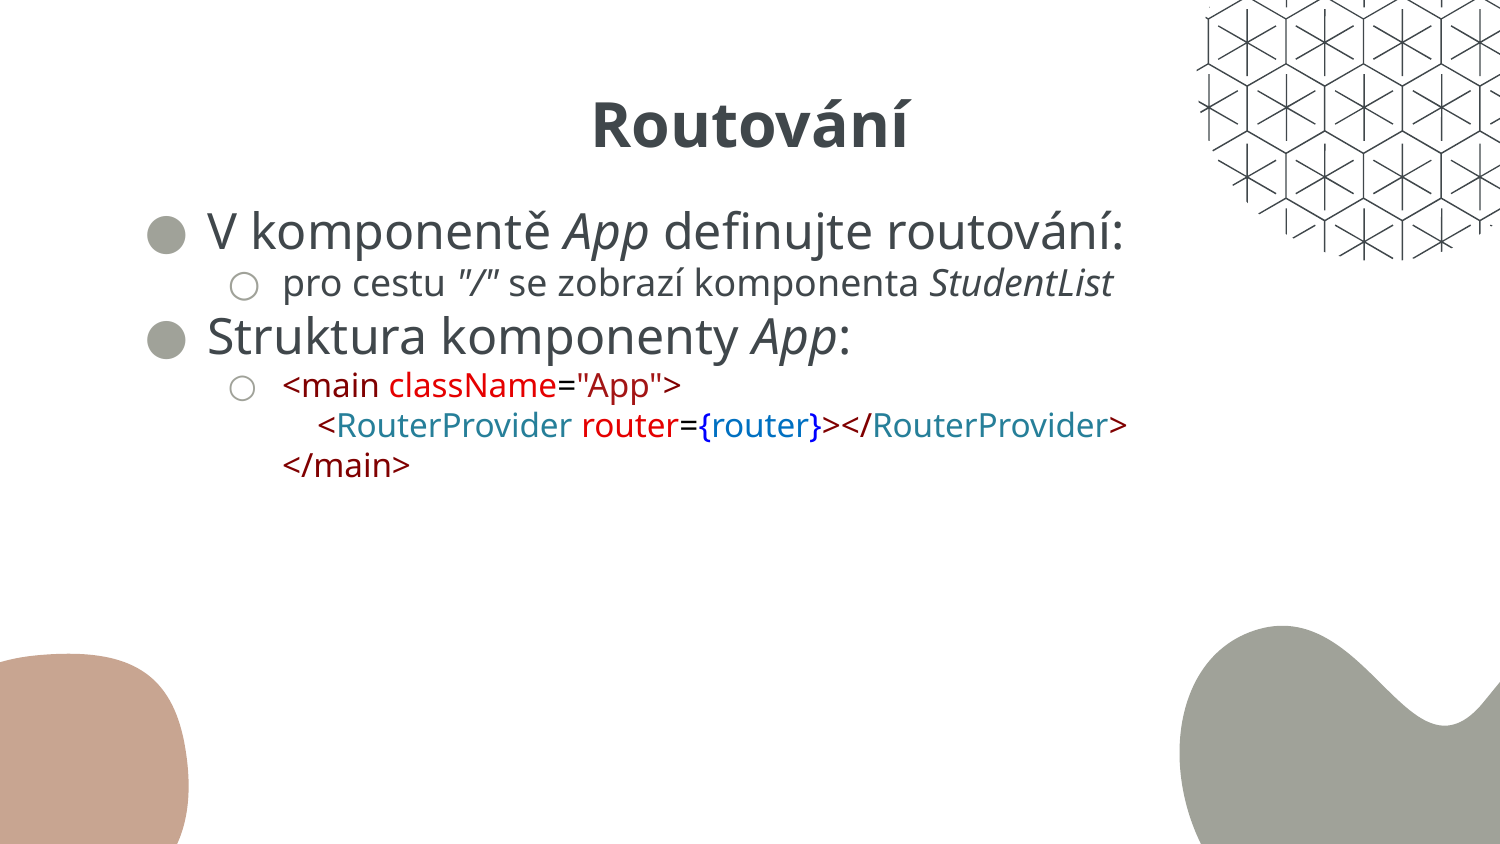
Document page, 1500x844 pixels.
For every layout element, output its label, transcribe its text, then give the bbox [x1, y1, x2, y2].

title Routování [116, 85, 1383, 175]
subtitle V komponentě App definujte routování: pro cestu "/" se zobrazí komponenta StudentList Struktura komponenty App: <main className="App"> <RouterProvider router={router}></RouterProvider> </main> [116, 184, 1383, 749]
